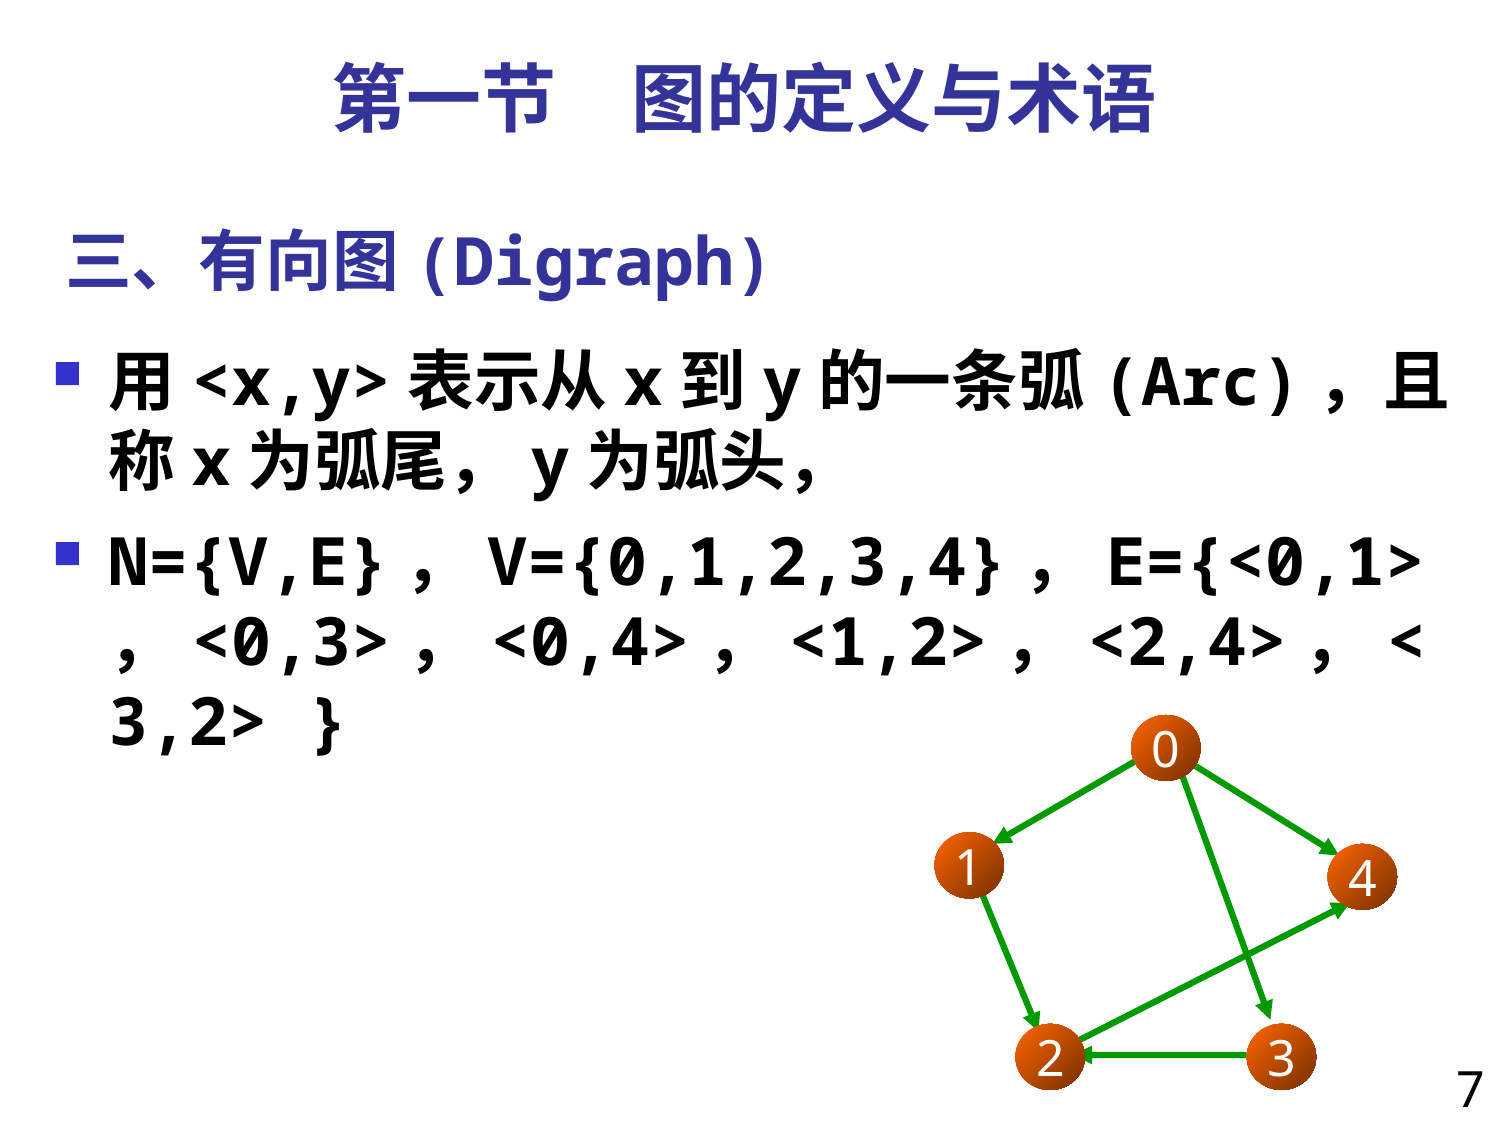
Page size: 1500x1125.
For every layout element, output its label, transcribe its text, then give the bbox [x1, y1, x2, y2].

title 三、有向图(Digraph) [50, 194, 988, 307]
text_box 7 [1400, 1049, 1500, 1125]
text_box 第一节 图的定义与术语 [50, 44, 1438, 149]
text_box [934, 714, 1398, 1091]
list 用<x,y>表示从x到y的一条弧(Arc)，且称x为弧尾，y为弧头， N={V,E}，V={0,1,2,3,4}，E={<0,1>，<0,3>，<0,4>，<1,2>，<2,4>，<3,2> } [37, 331, 1476, 995]
